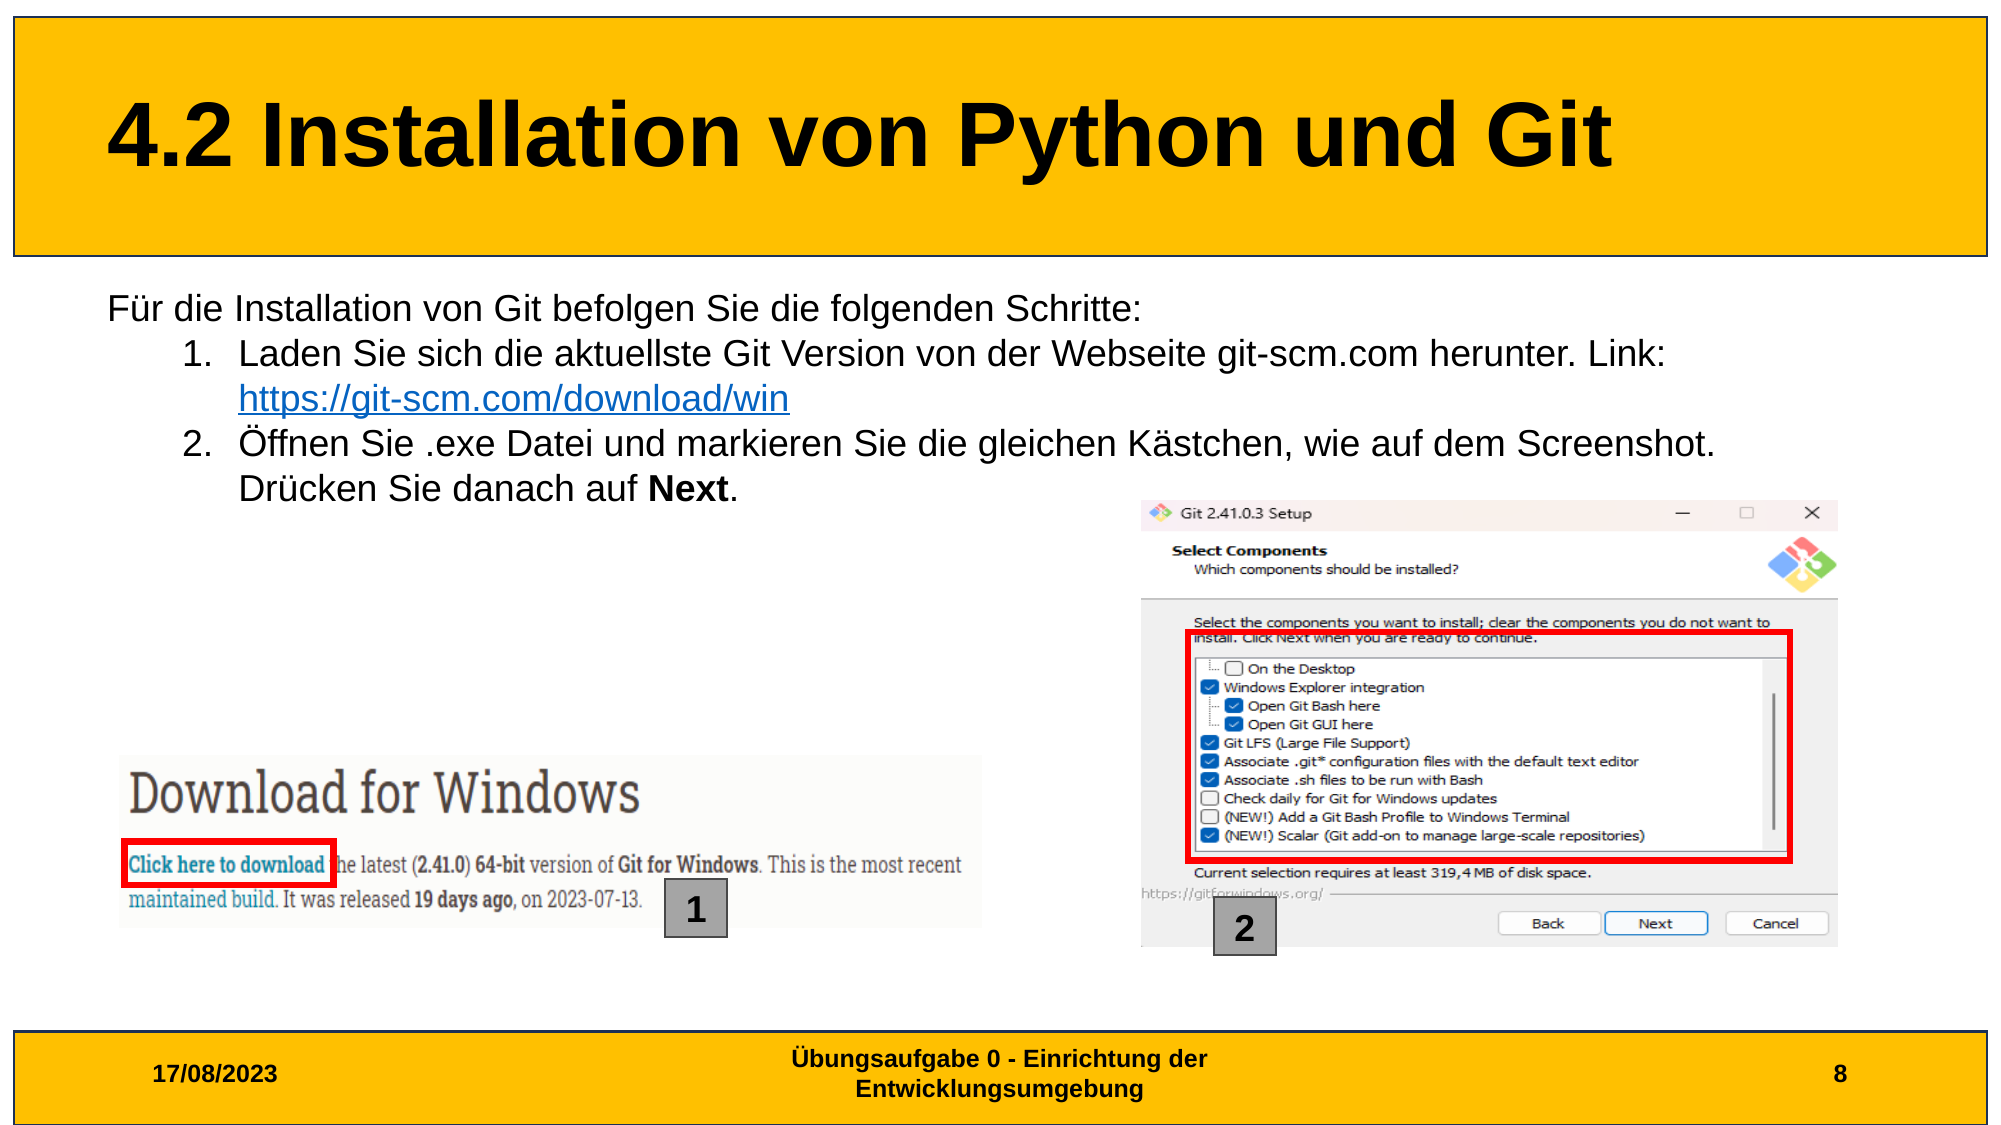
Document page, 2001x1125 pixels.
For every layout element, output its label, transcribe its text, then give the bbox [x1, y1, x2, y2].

footer Übungsaufgabe 0 - Einrichtung der Entwicklungsumgebung [662, 1042, 1338, 1103]
text_box Für die Installation von Git befolgen Sie die folgenden Schritte: Laden Sie sich die aktuellste Git Version von der Webseite git-scm.com herunter. Link: https://git-scm.com/download/win Öffnen Sie .exe Datei und markieren Sie die gleichen Kästchen, wie auf dem Screenshot. Drücken Sie danach auf Next. [92, 276, 1765, 516]
picture [1141, 500, 1838, 947]
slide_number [137, 1042, 588, 1103]
text_box [13, 16, 1988, 257]
picture [119, 755, 982, 928]
text_box 1 [664, 928, 728, 938]
slide_number 8 [1412, 1042, 1863, 1103]
text_box 2 [1213, 947, 1277, 956]
title 4.2 Installation von Python und Git [92, 27, 1973, 246]
text_box [13, 1030, 1988, 1125]
